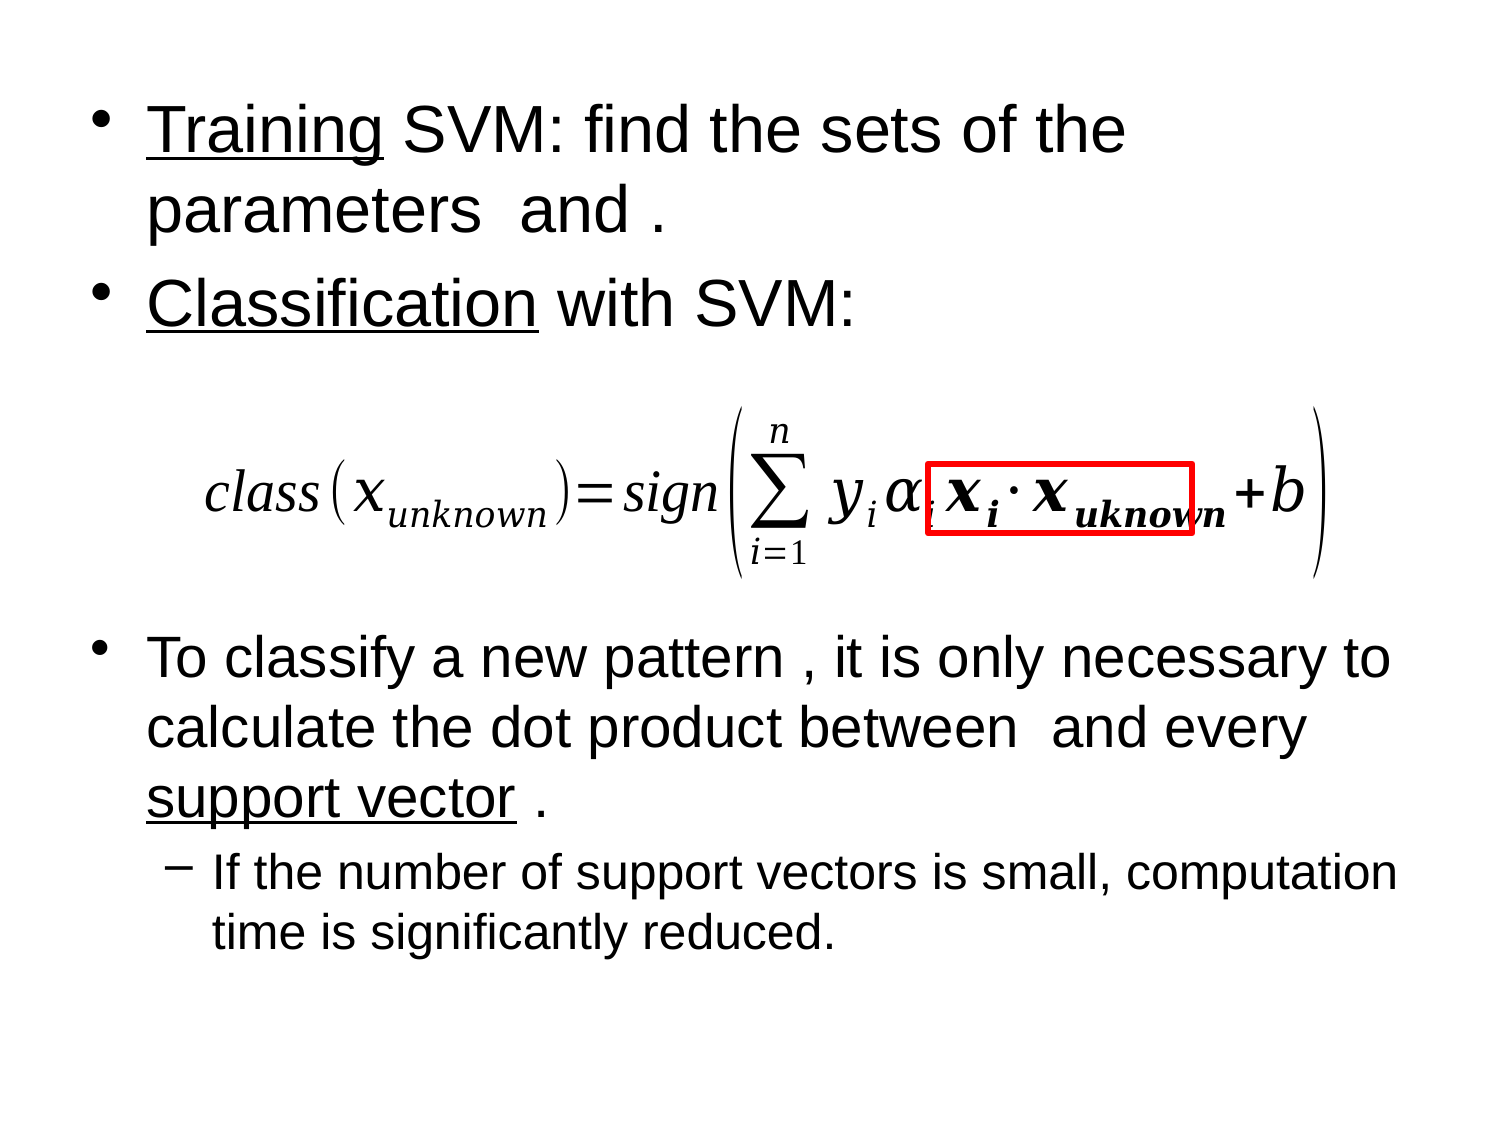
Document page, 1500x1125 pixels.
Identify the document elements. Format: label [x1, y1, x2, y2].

text_box [926, 462, 1194, 535]
